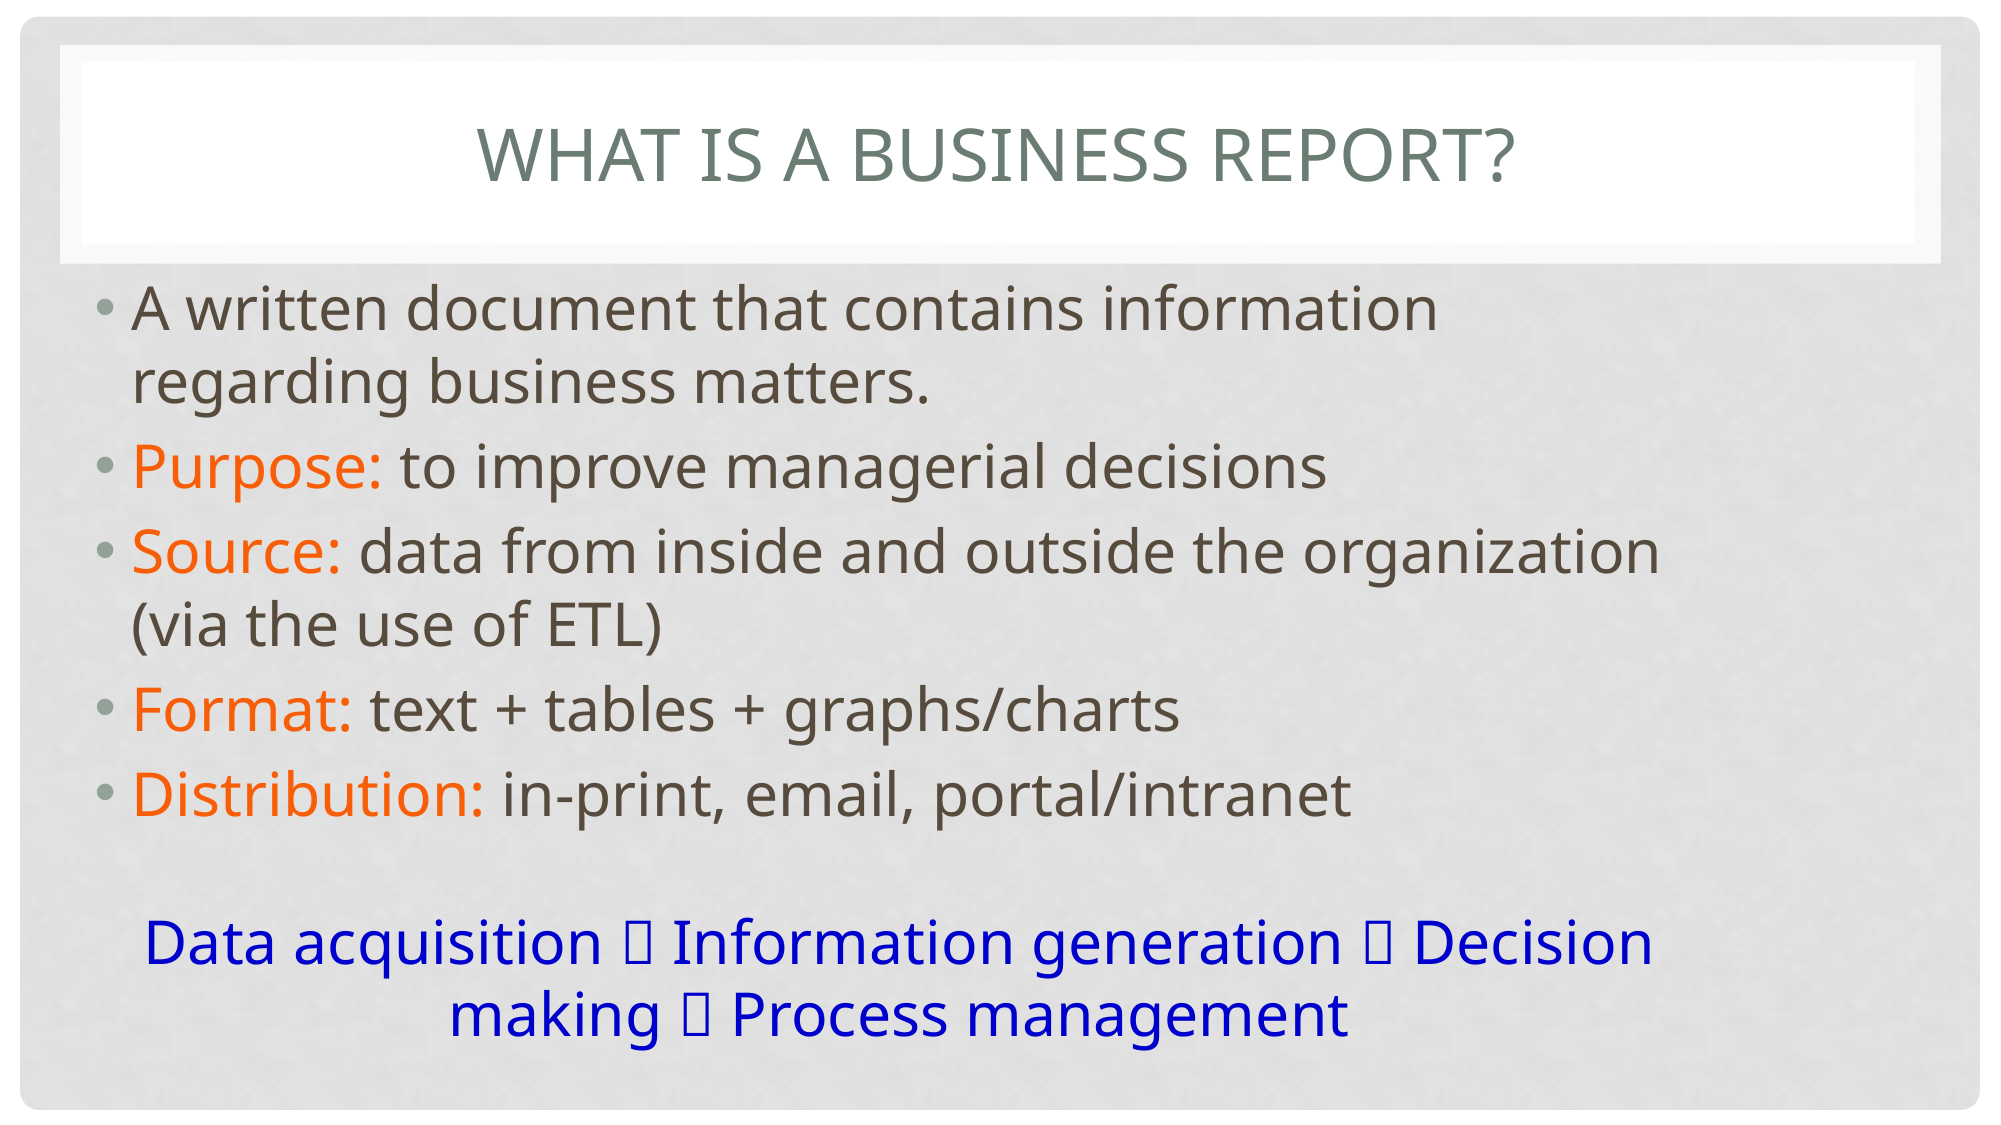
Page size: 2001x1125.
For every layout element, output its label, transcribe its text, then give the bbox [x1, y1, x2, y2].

title What is a Business Report? [93, 66, 1900, 238]
list A written document that contains information regarding business matters. Purpose: to improve managerial decisions Source: data from inside and outside the organization (via the use of ETL) Format: text + tables + graphs/charts Distribution: in-print, email, portal/intranet Data acquisition  Information generation  Decision making  Process management [61, 262, 1738, 1063]
